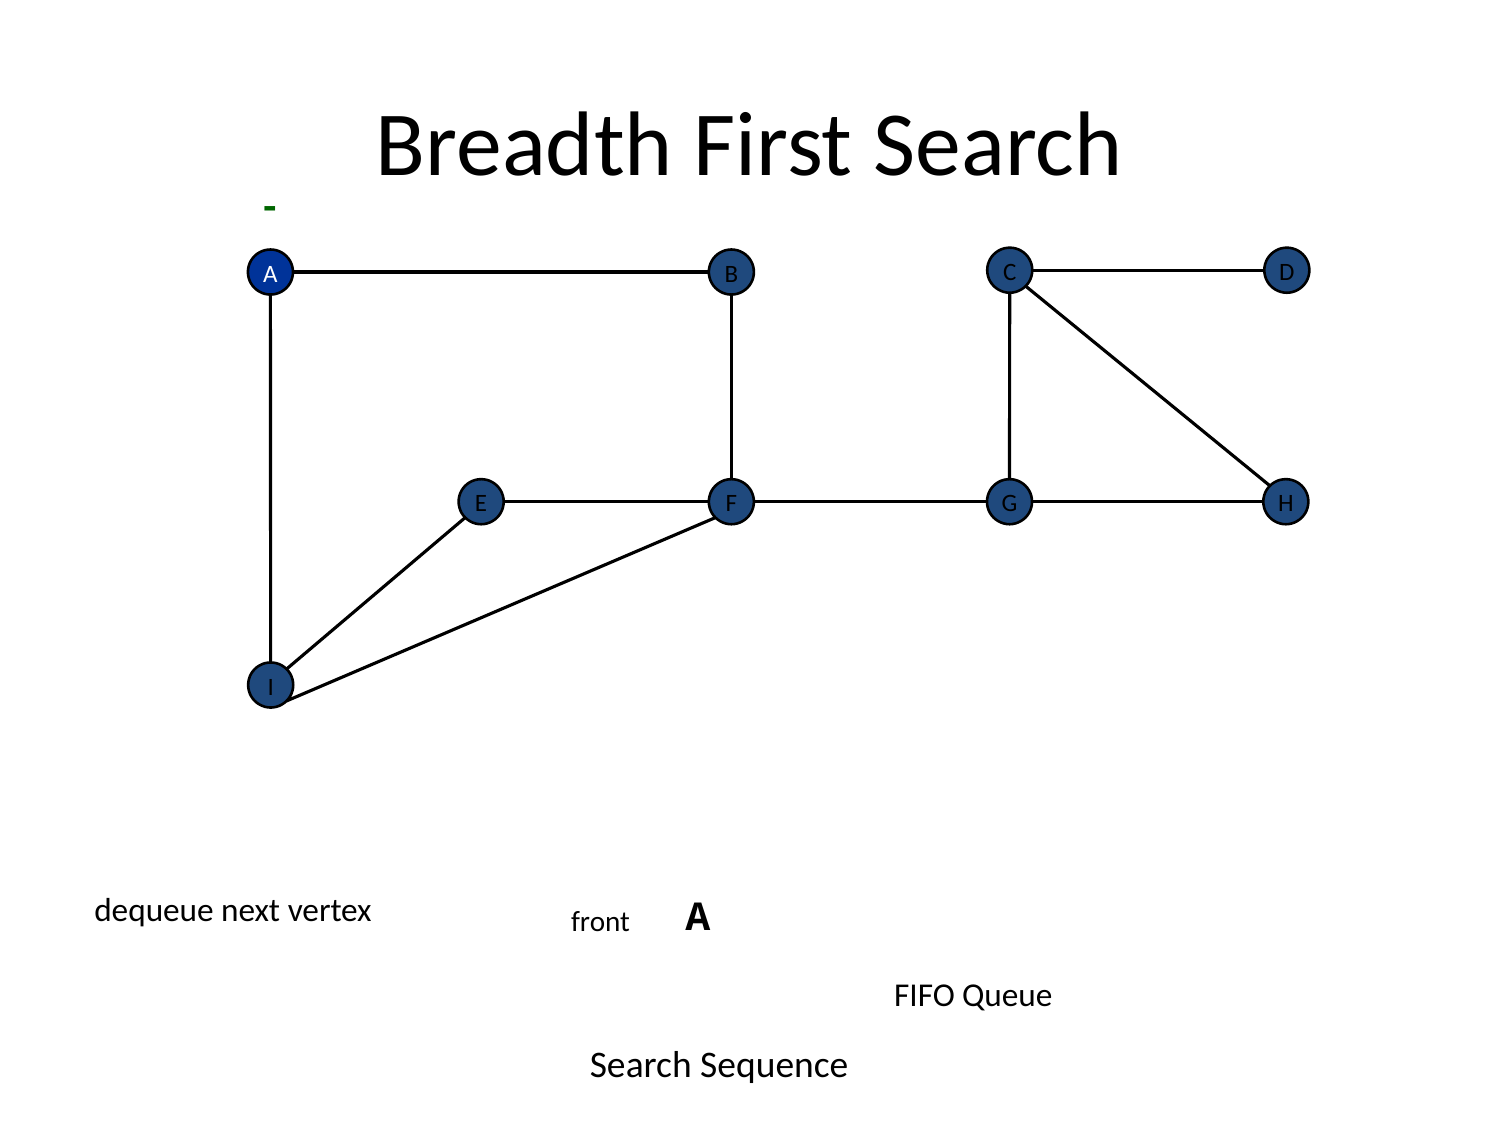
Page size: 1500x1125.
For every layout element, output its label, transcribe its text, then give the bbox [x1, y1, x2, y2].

text_box H [1263, 479, 1309, 525]
title Breadth First Search [75, 45, 1425, 233]
text_box E [458, 479, 504, 517]
text_box D [1264, 247, 1310, 293]
text_box front [539, 894, 662, 945]
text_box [1025, 287, 1270, 485]
text_box A [247, 249, 293, 295]
text_box B [708, 249, 754, 295]
text_box F [708, 479, 754, 525]
text_box dequeue next vertex [47, 881, 419, 942]
text_box - [243, 173, 300, 234]
text_box FIFO Queue [660, 965, 1287, 1021]
text_box G [987, 479, 1032, 525]
text_box C [987, 247, 1033, 293]
text_box I [248, 662, 282, 708]
text_box Search Sequence [575, 1032, 1350, 1092]
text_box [286, 518, 716, 703]
text_box A [660, 881, 1294, 955]
